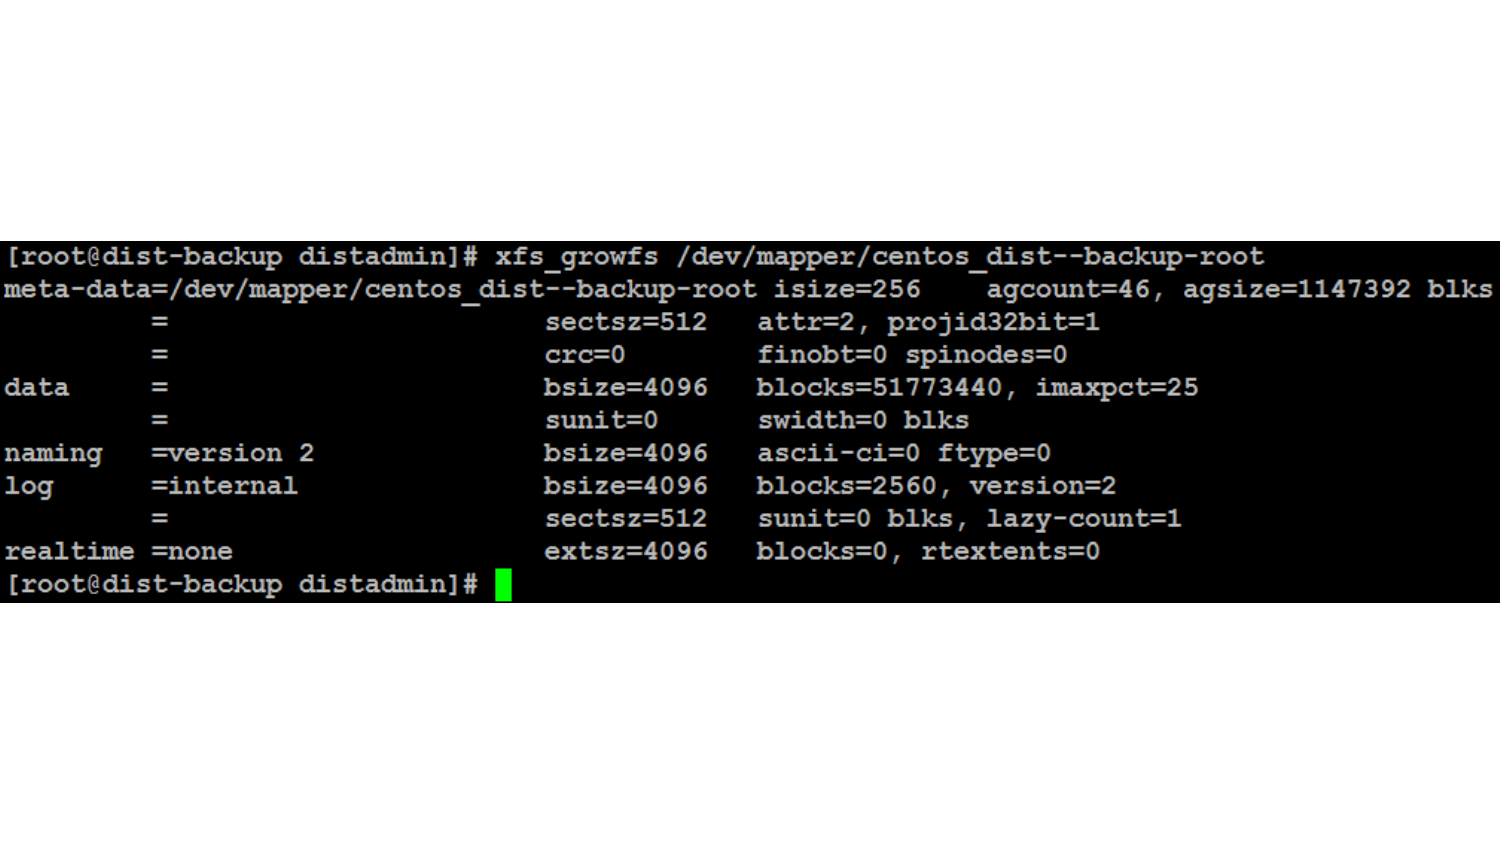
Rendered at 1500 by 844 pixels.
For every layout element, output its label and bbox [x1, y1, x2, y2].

picture [0, 240, 1500, 603]
